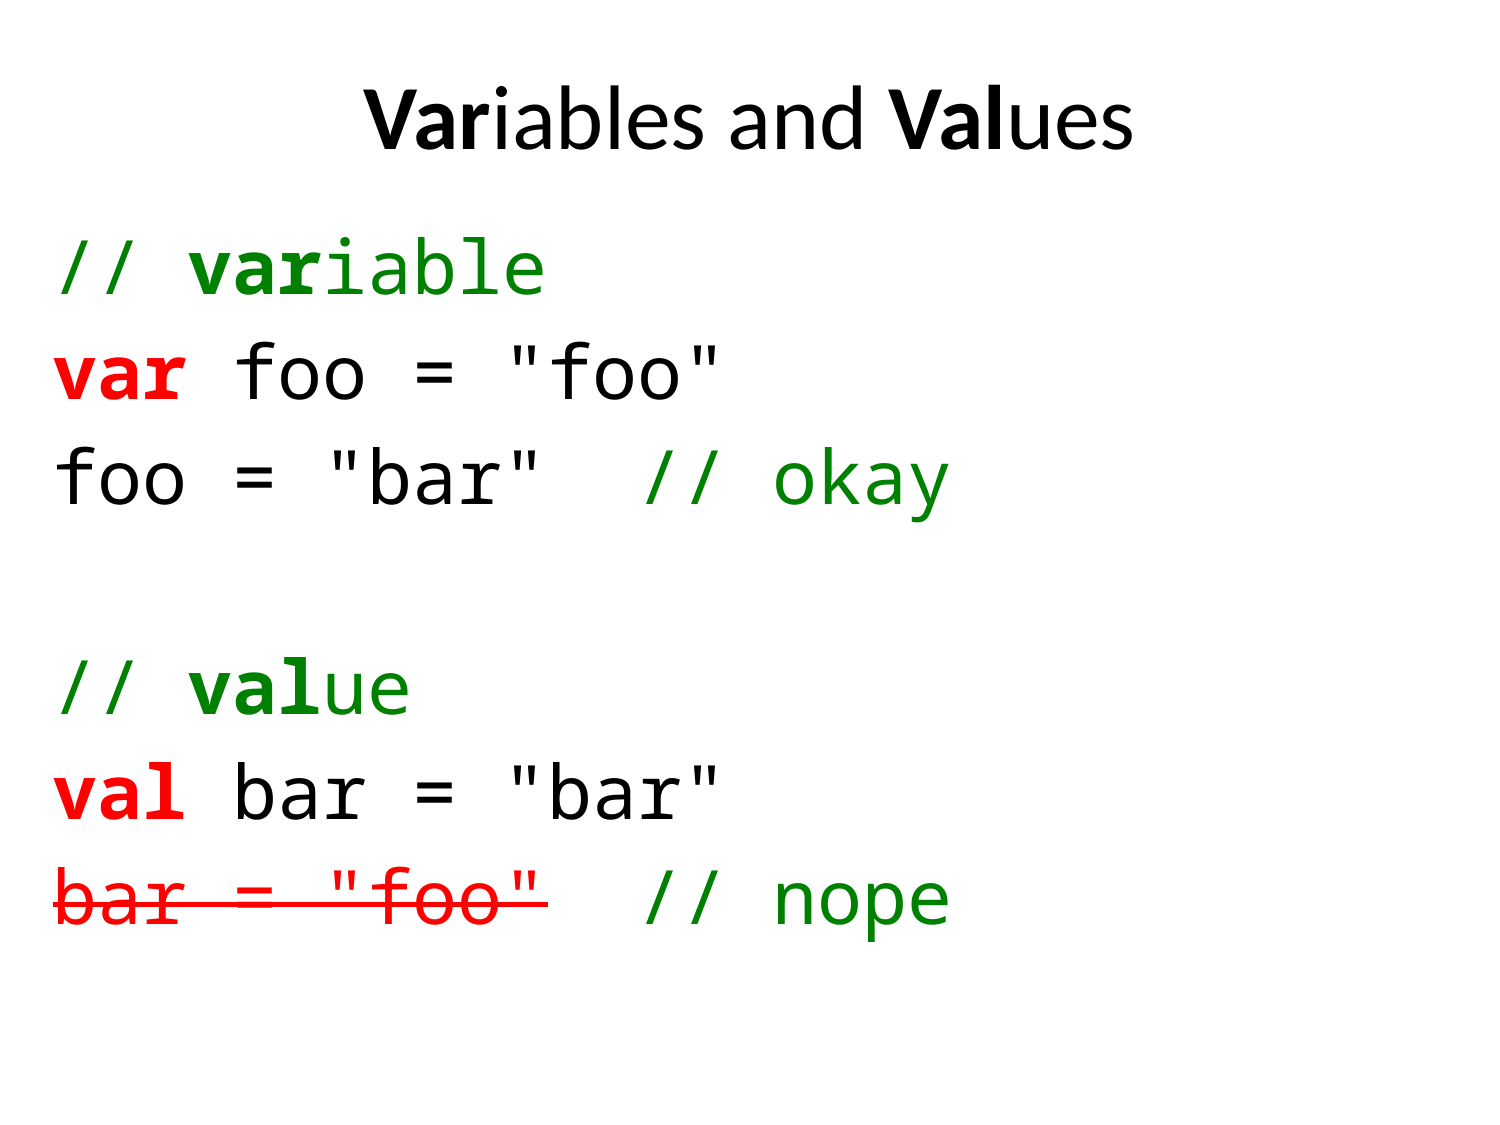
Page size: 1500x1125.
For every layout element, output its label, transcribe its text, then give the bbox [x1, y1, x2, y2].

title Variables and Values [37, 24, 1463, 200]
list // variable var foo = "foo" foo = "bar" // okay // value val bar = "bar" bar = "foo" // nope [37, 212, 1463, 1005]
